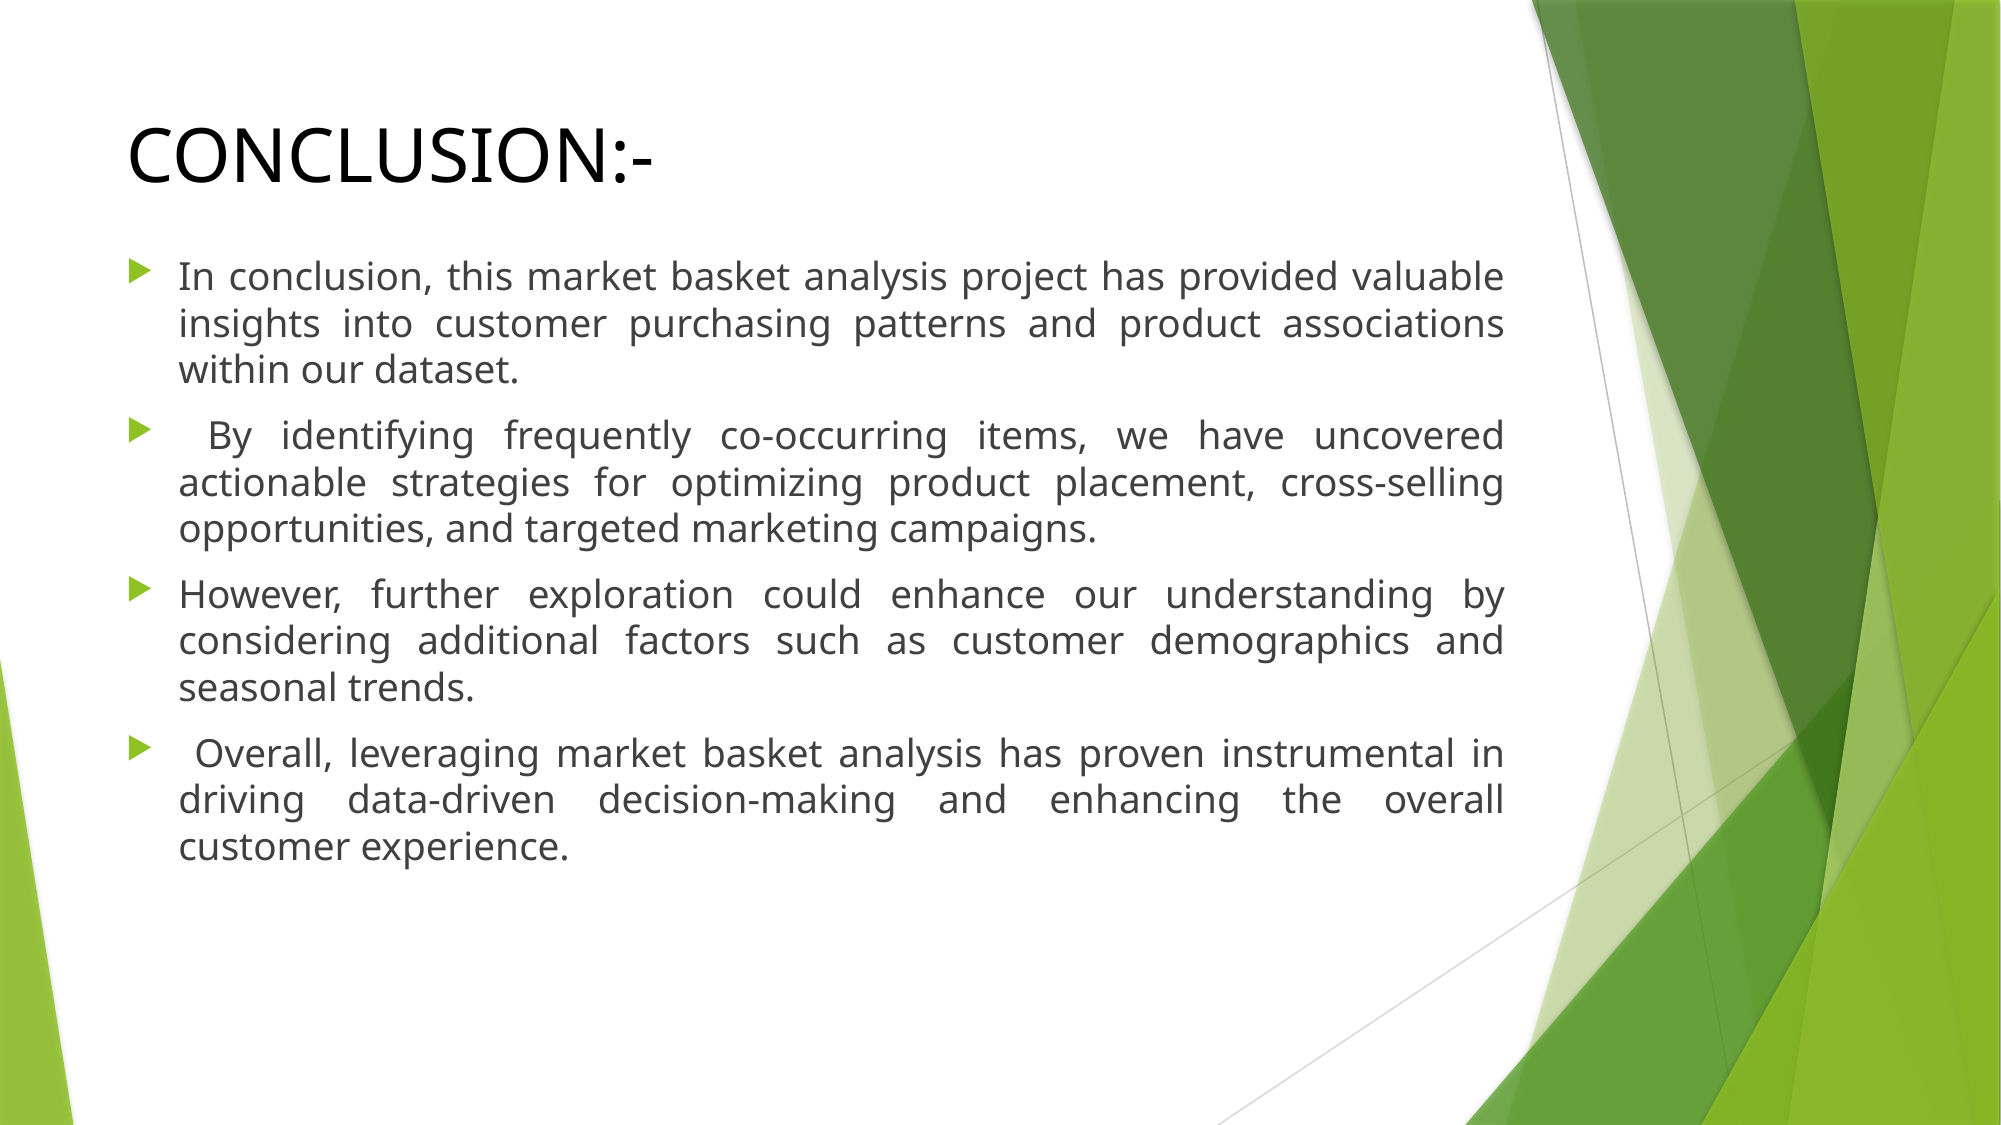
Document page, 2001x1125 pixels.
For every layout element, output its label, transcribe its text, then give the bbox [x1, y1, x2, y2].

title CONCLUSION:- [111, 99, 1522, 244]
list In conclusion, this market basket analysis project has provided valuable insights into customer purchasing patterns and product associations within our dataset. By identifying frequently co-occurring items, we have uncovered actionable strategies for optimizing product placement, cross-selling opportunities, and targeted marketing campaigns. However, further exploration could enhance our understanding by considering additional factors such as customer demographics and seasonal trends. Overall, leveraging market basket analysis has proven instrumental in driving data-driven decision-making and enhancing the overall customer experience. [111, 244, 1522, 881]
